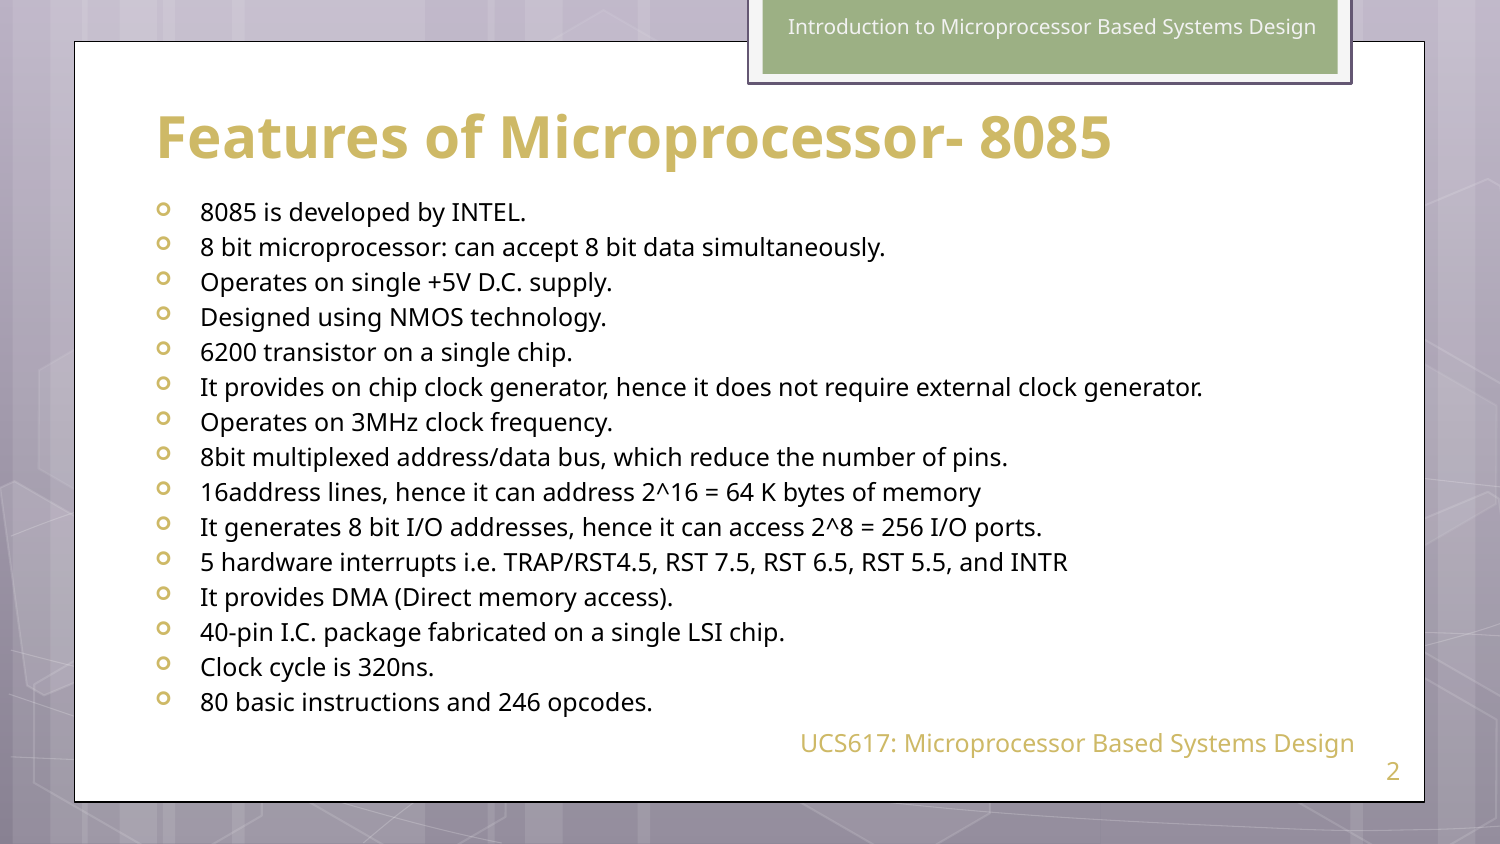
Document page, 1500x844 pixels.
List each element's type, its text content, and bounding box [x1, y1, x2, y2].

footer UCS617: Microprocessor Based Systems Design [761, 720, 1372, 765]
list 8085 is developed by INTEL. 8 bit microprocessor: can accept 8 bit data simultaneously. Operates on single +5V D.C. supply. Designed using NMOS technology. 6200 transistor on a single chip. It provides on chip clock generator, hence it does not require external clock generator. Operates on 3MHz clock frequency. 8bit multiplexed address/data bus, which reduce the number of pins. 16address lines, hence it can address 2^16 = 64 K bytes of memory It generates 8 bit I/O addresses, hence it can access 2^8 = 256 I/O ports. 5 hardware interrupts i.e. TRAP/RST4.5, RST 7.5, RST 6.5, RST 5.5, and INTR It provides DMA (Direct memory access). 40-pin I.C. package fabricated on a single LSI chip. Clock cycle is 320ns. 80 basic instructions and 246 opcodes. [128, 189, 1372, 715]
title Features of Microprocessor- 8085 [140, 82, 1293, 179]
slide_number 2 [1371, 750, 1500, 795]
text_box Introduction to Microprocessor Based Systems Design [773, 6, 1500, 46]
